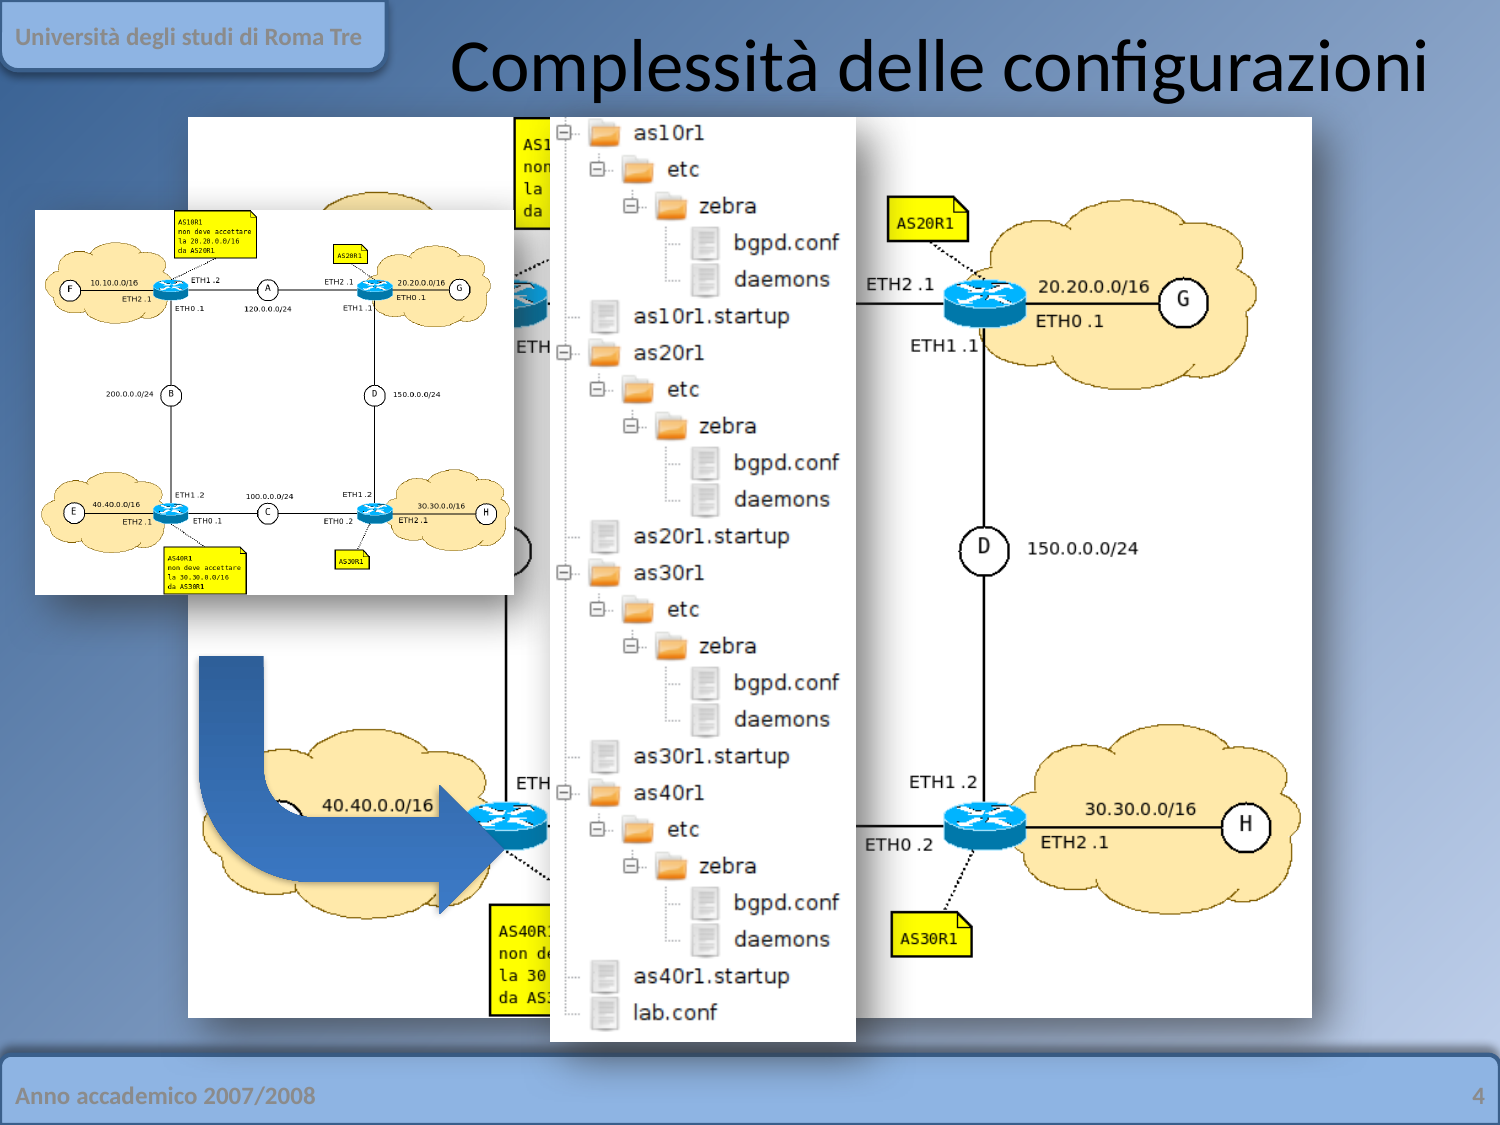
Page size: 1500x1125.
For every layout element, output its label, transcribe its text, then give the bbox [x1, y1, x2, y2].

footer Università degli studi di Roma Tre [0, 0, 380, 71]
title Complessità delle configurazioni [380, 0, 1500, 122]
picture [34, 116, 1313, 1042]
slide_number 4 [1149, 1065, 1500, 1125]
slide_number Anno accademico 2007/2008 [0, 1065, 350, 1125]
